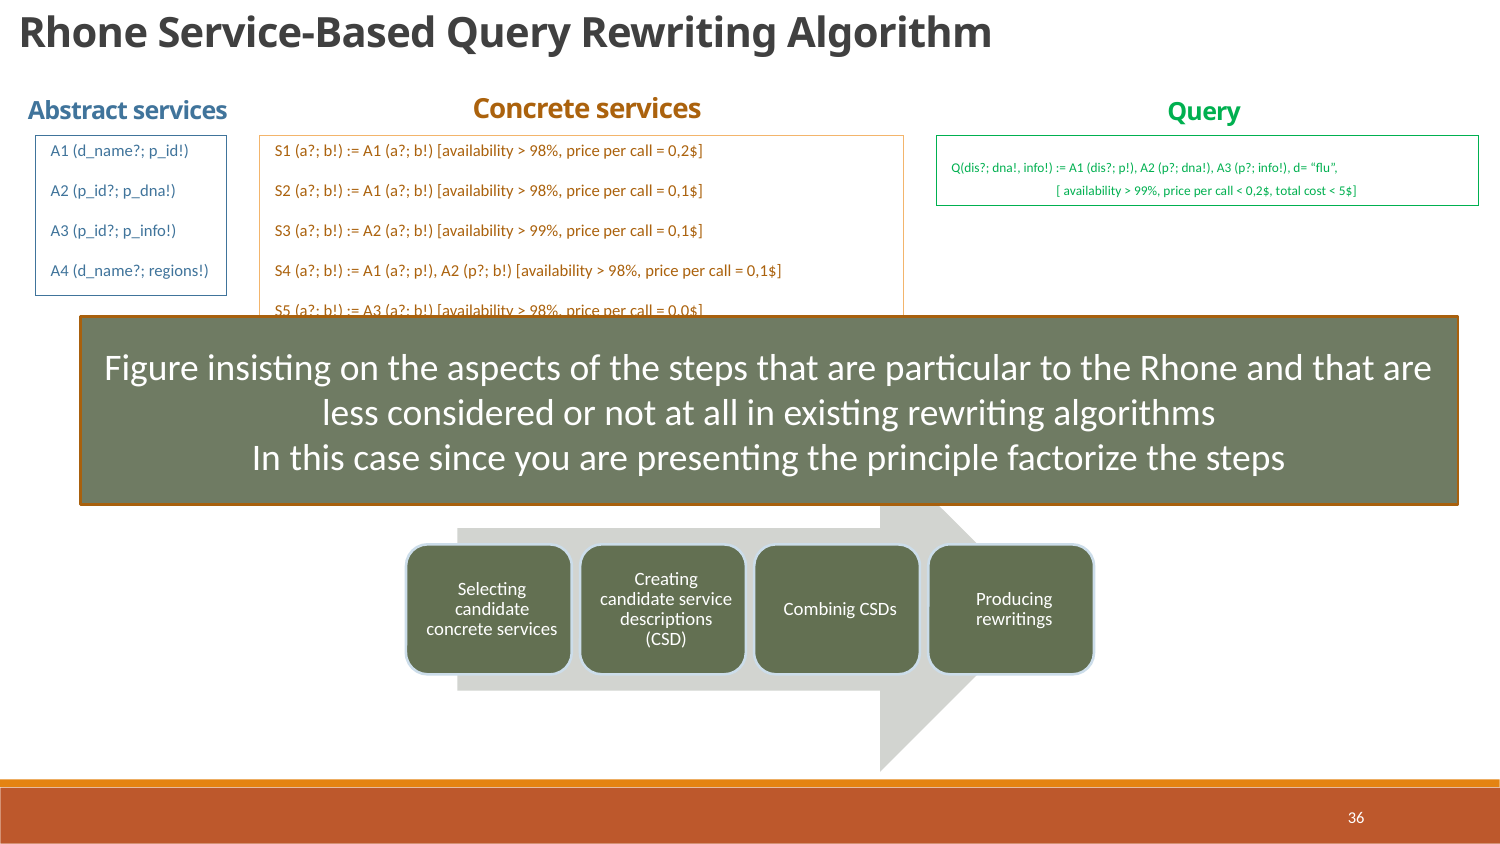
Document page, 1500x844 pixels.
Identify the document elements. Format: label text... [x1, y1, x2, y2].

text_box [405, 446, 1095, 773]
text_box Q(dis?; dna!, info!) := A1 (dis?; p!), A2 (p?; dna!), A3 (p?; info!), d= “flu”, [ availability > 99%, price per call < 0,2$, total cost < 5$] [936, 135, 1479, 206]
text_box Figure insisting on the aspects of the steps that are particular to the Rhone and that are less considered or not at all in existing rewriting algorithms In this case since you are presenting the principle factorize the steps [79, 315, 1459, 506]
text_box Query [1152, 71, 1264, 133]
slide_number 36 [1218, 794, 1380, 840]
text_box S1 (a?; b!) := A1 (a?; b!) [availability > 98%, price per call = 0,2$] S2 (a?; b!) := A1 (a?; b!) [availability > 98%, price per call = 0,1$] S3 (a?; b!) := A2 (a?; b!) [availability > 99%, price per call = 0,1$] S4 (a?; b!) := A1 (a?; p!), A2 (p?; b!) [availability > 98%, price per call = 0,1$] S5 (a?; b!) := A3 (a?; b!) [availability > 98%, price per call = 0,0$] S6 (a?; b!, c!) := A1 (a?; p!), A2 (p?; b!), A3 (p?; c!) [availability > 99%, price per call = 0,2$] S7 (a?; b!) := A4 (a?; b!) [availability > 99%, price per call = 0,2$] [259, 135, 904, 315]
text_box Abstract services [12, 70, 259, 132]
text_box A1 (d_name?; p_id!) A2 (p_id?; p_dna!) A3 (p_id?; p_info!) A4 (d_name?; regions!) [35, 135, 227, 296]
text_box Concrete services [457, 69, 720, 132]
title Rhone Service-Based Query Rewriting Algorithm [3, 1, 1241, 64]
